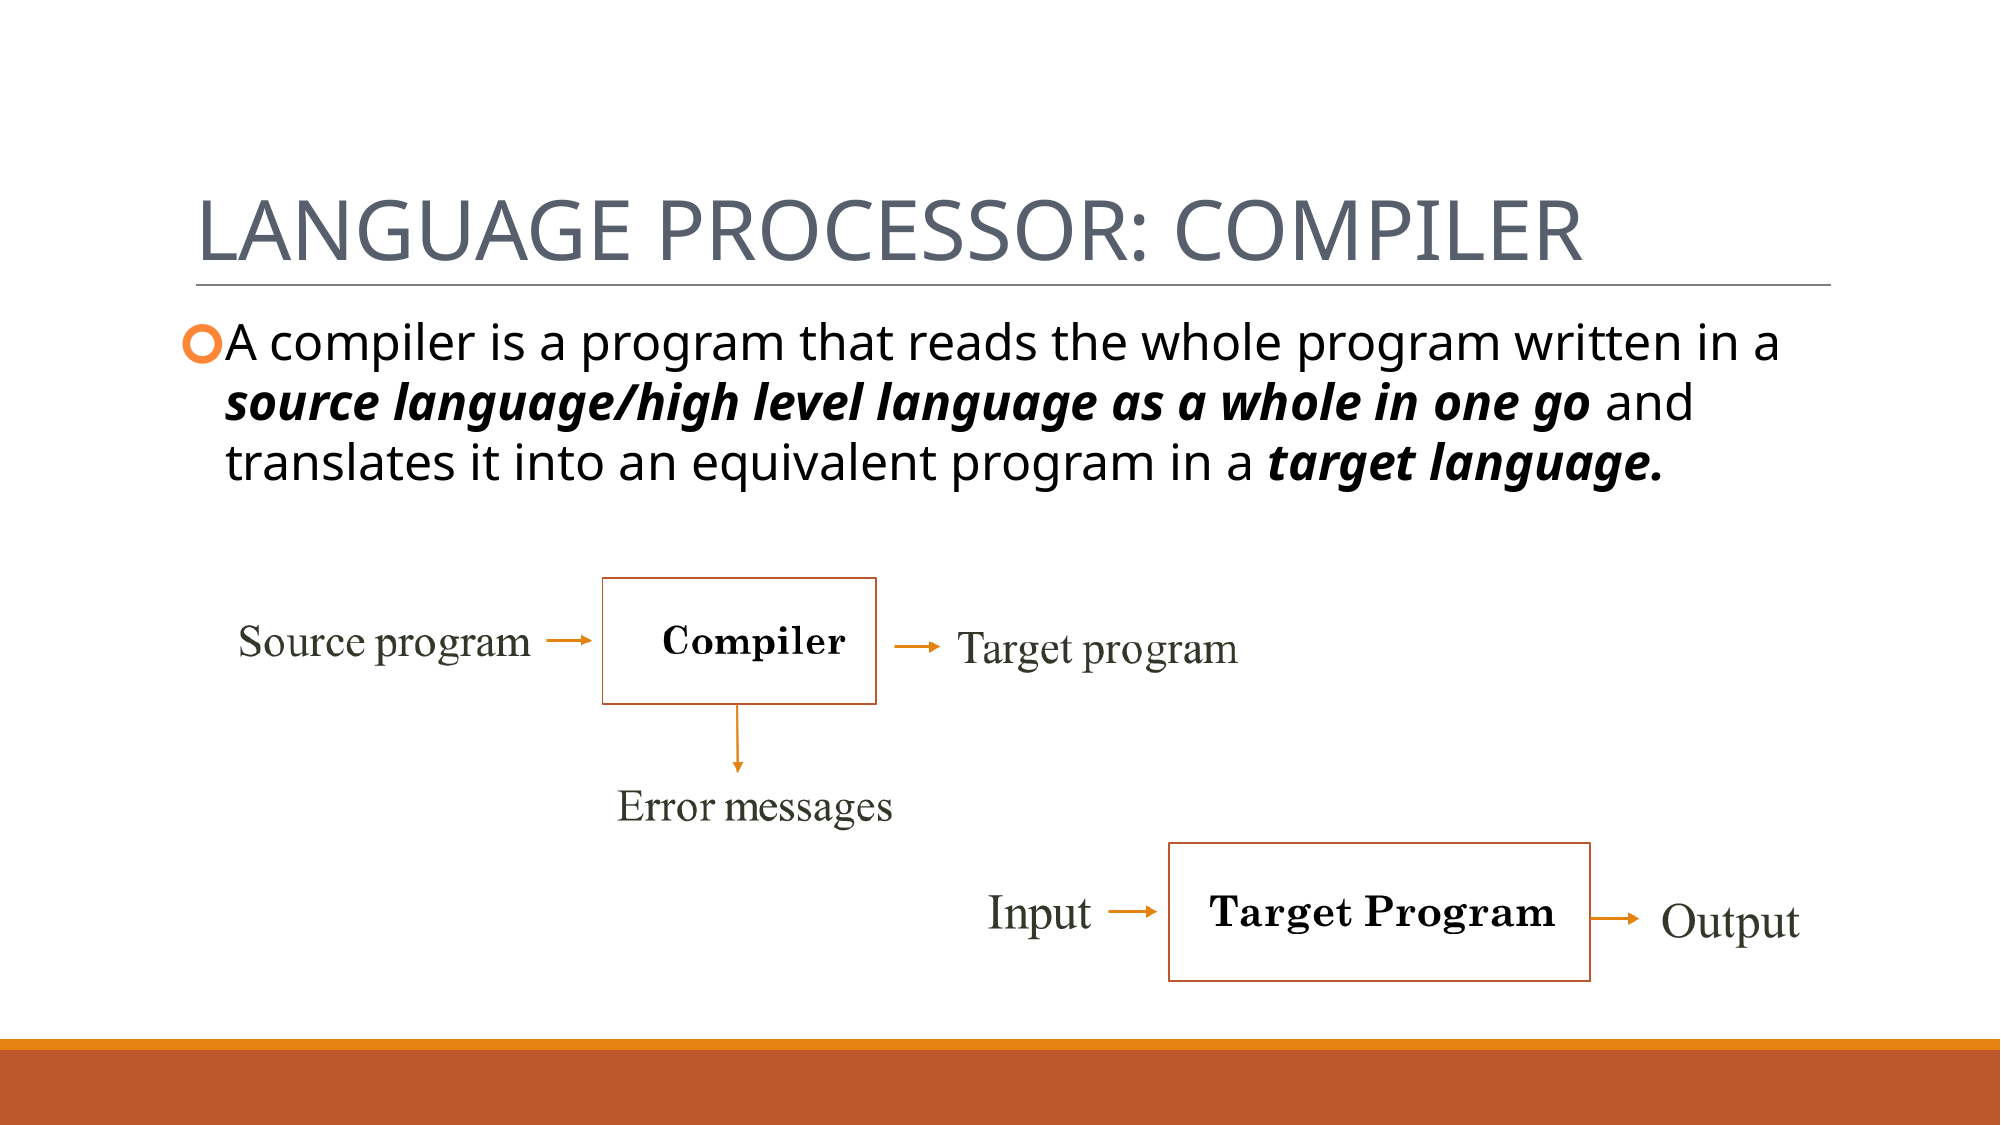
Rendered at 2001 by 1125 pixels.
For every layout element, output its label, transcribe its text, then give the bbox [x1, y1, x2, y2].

title Language Processor: Compiler [180, 47, 1830, 285]
picture [208, 577, 1831, 982]
list A compiler is a program that reads the whole program written in a source language/high level language as a whole in one go and translates it into an equivalent program in a target language. [180, 302, 1830, 825]
